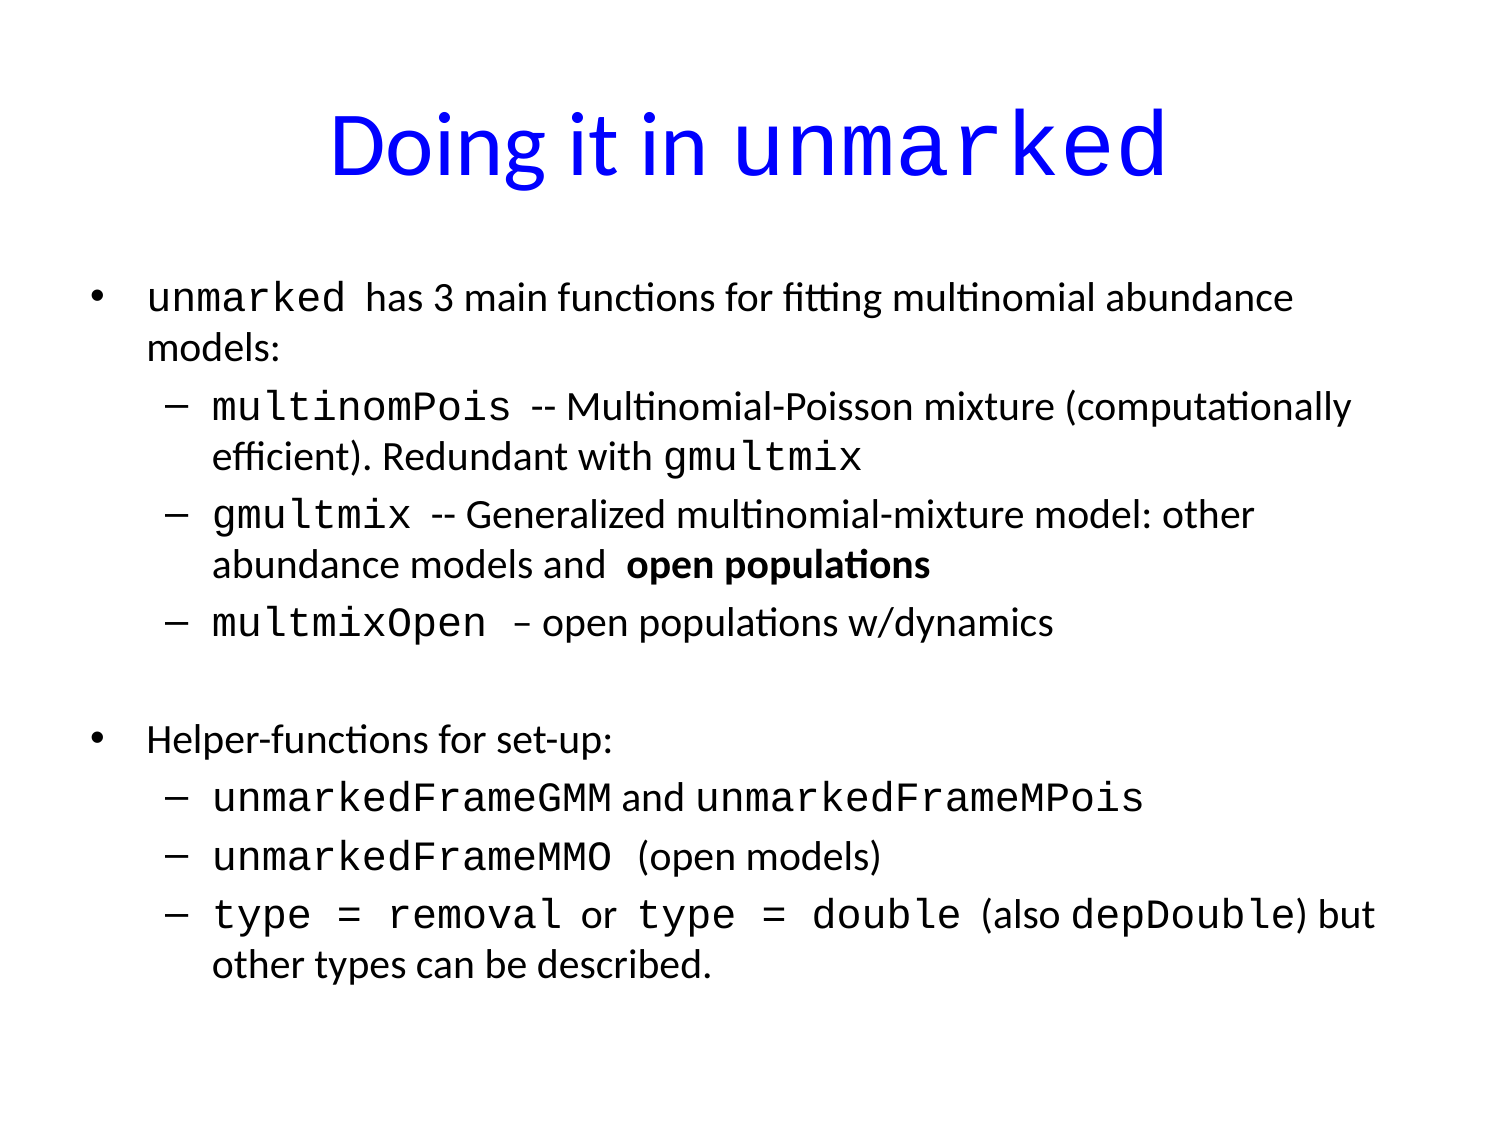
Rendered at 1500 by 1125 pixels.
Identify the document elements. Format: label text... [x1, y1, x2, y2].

list unmarked has 3 main functions for fitting multinomial abundance models: multinomPois -- Multinomial-Poisson mixture (computationally efficient). Redundant with gmultmix gmultmix -- Generalized multinomial-mixture model: other abundance models and open populations multmixOpen – open populations w/dynamics Helper-functions for set-up: unmarkedFrameGMM and unmarkedFrameMPois unmarkedFrameMMO (open models) type = removal or type = double (also depDouble) but other types can be described. [75, 262, 1425, 1005]
title Doing it in unmarked [75, 45, 1425, 233]
